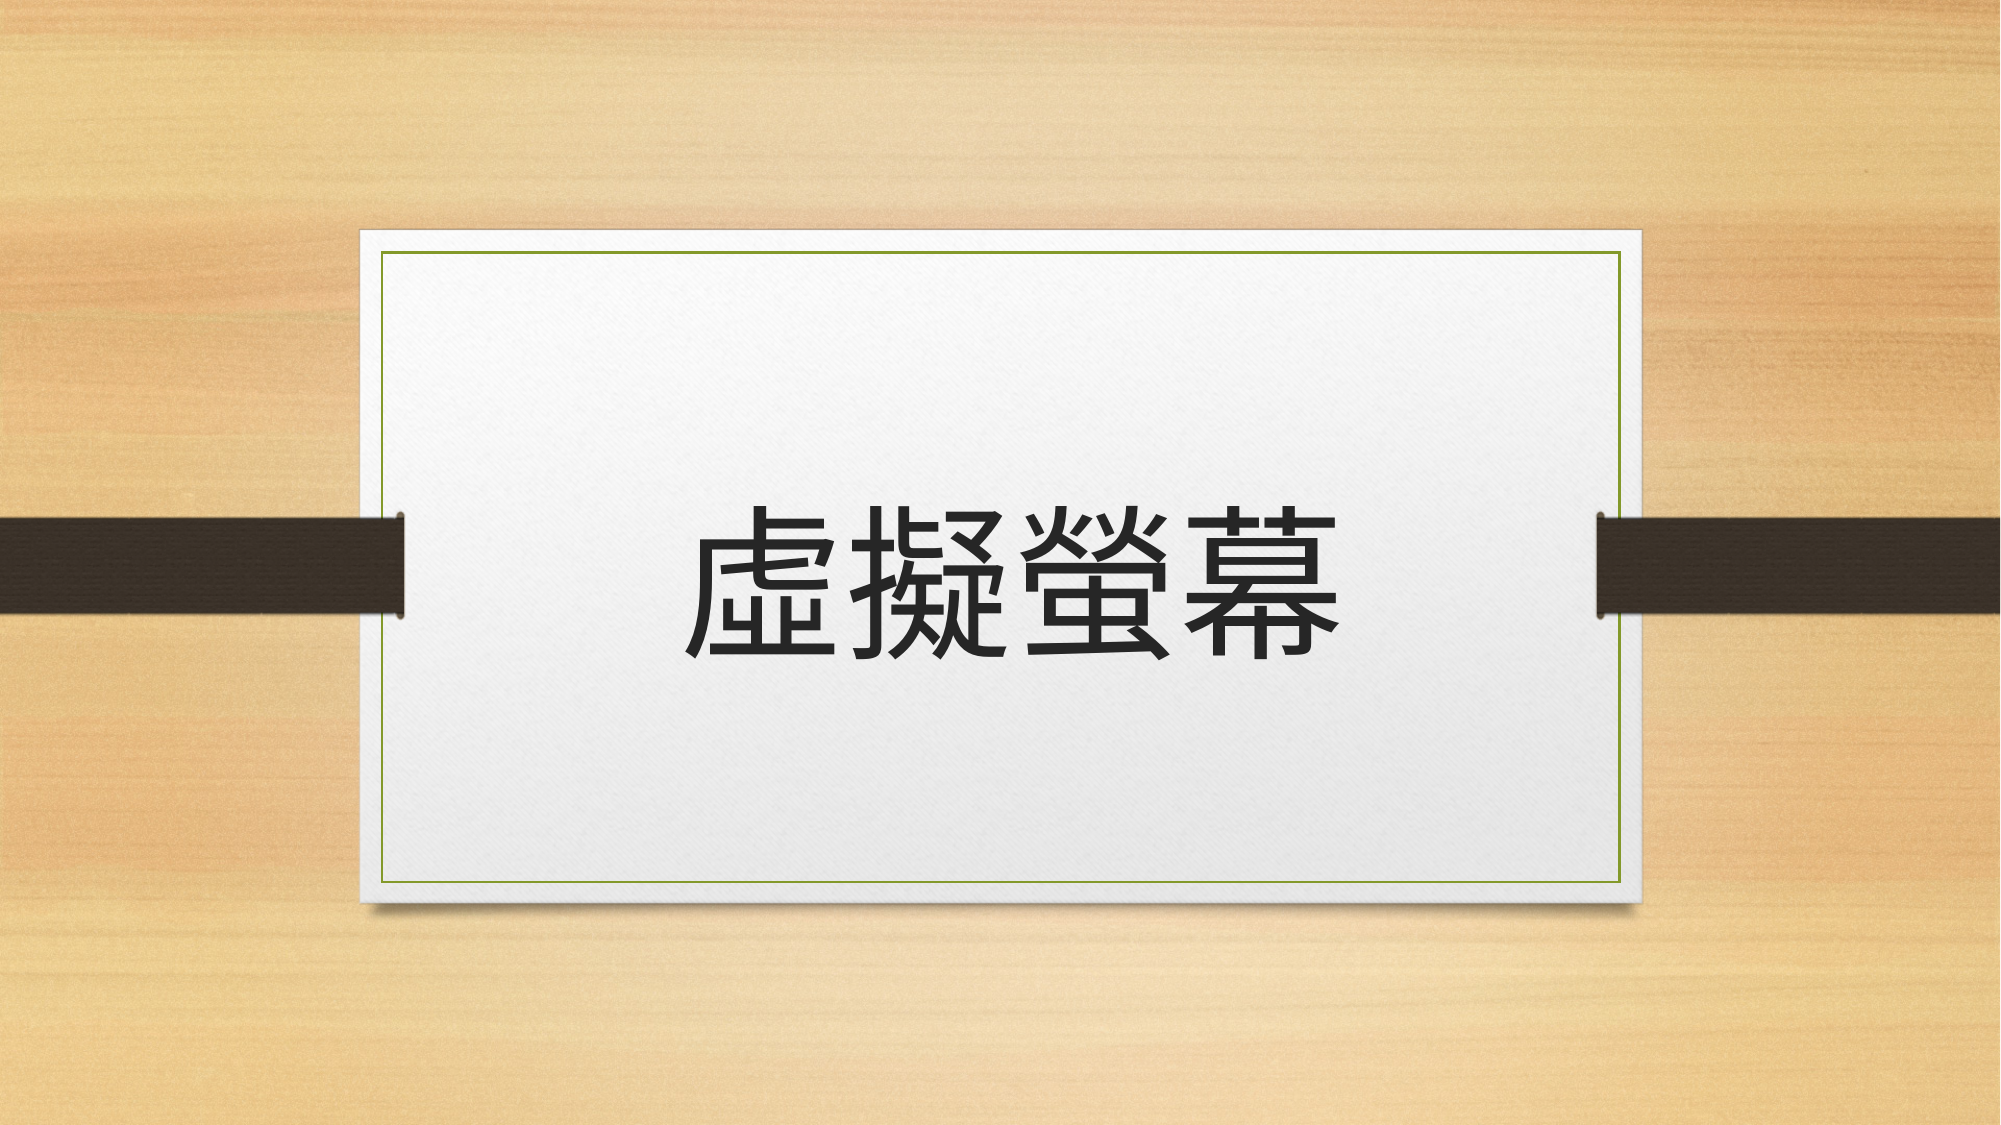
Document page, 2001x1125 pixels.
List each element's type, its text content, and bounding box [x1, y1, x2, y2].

text_box 虛擬螢幕 [453, 438, 1572, 687]
picture [0, 0, 2001, 1125]
